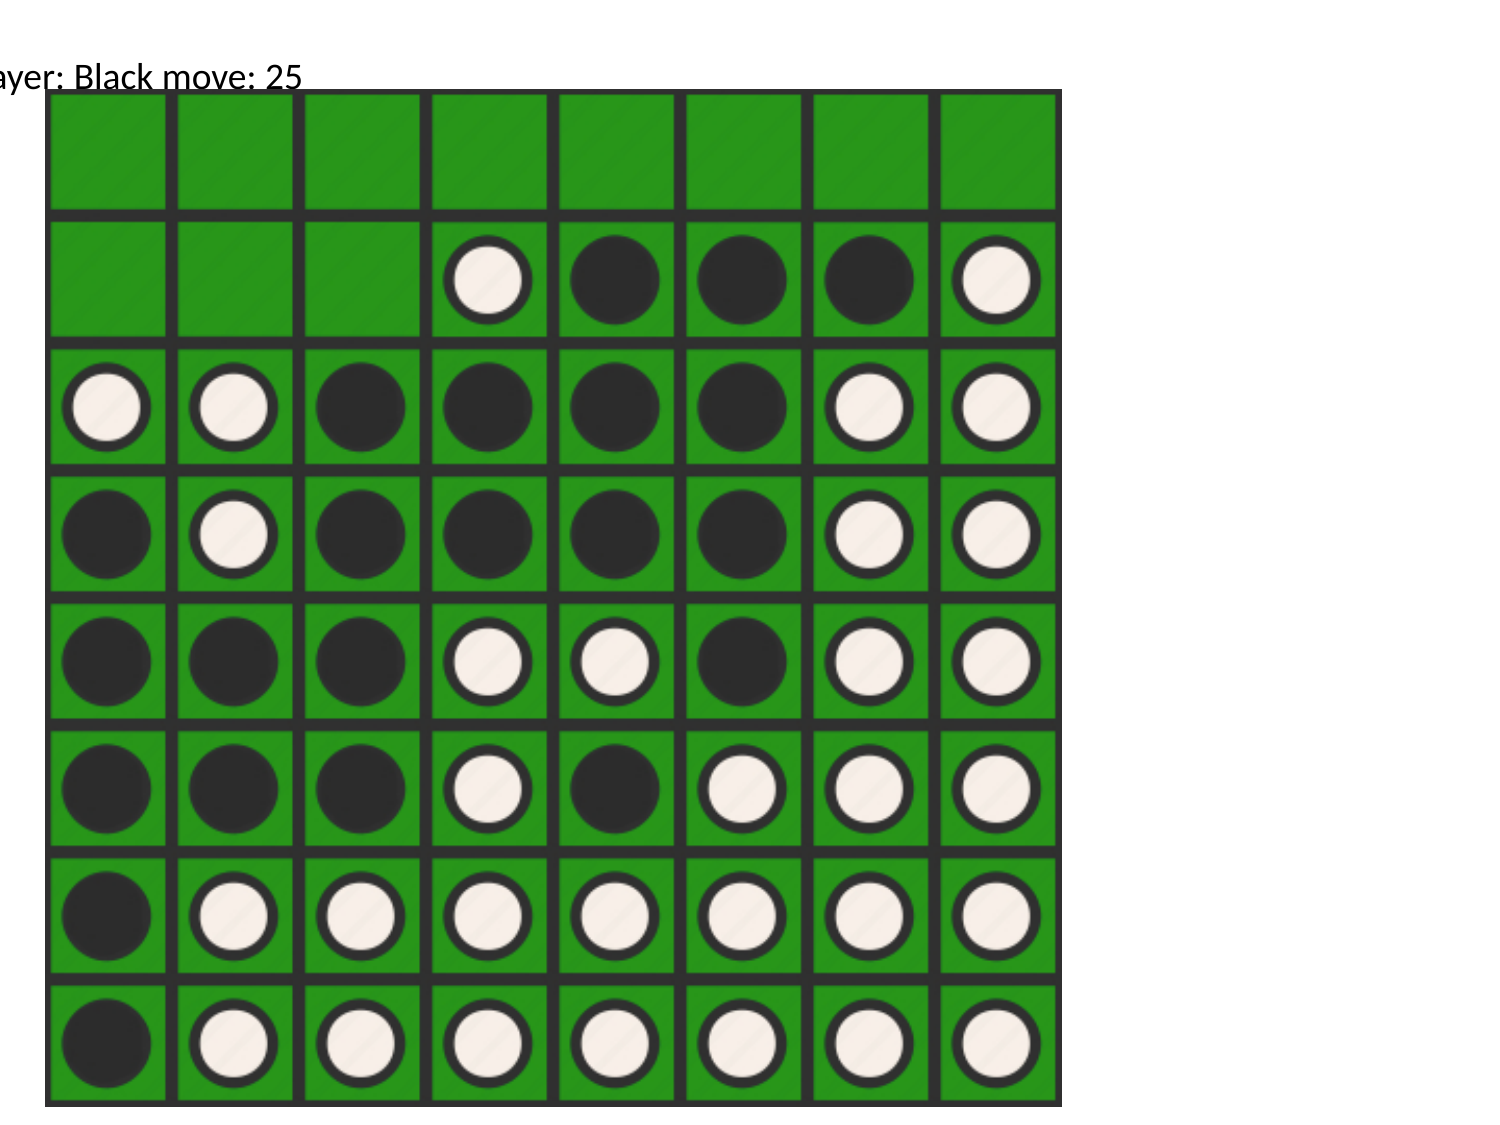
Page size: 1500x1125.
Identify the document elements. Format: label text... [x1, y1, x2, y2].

text_box turn: 49 player: Black move: 25 [0, 44, 319, 105]
picture [44, 89, 1062, 1107]
